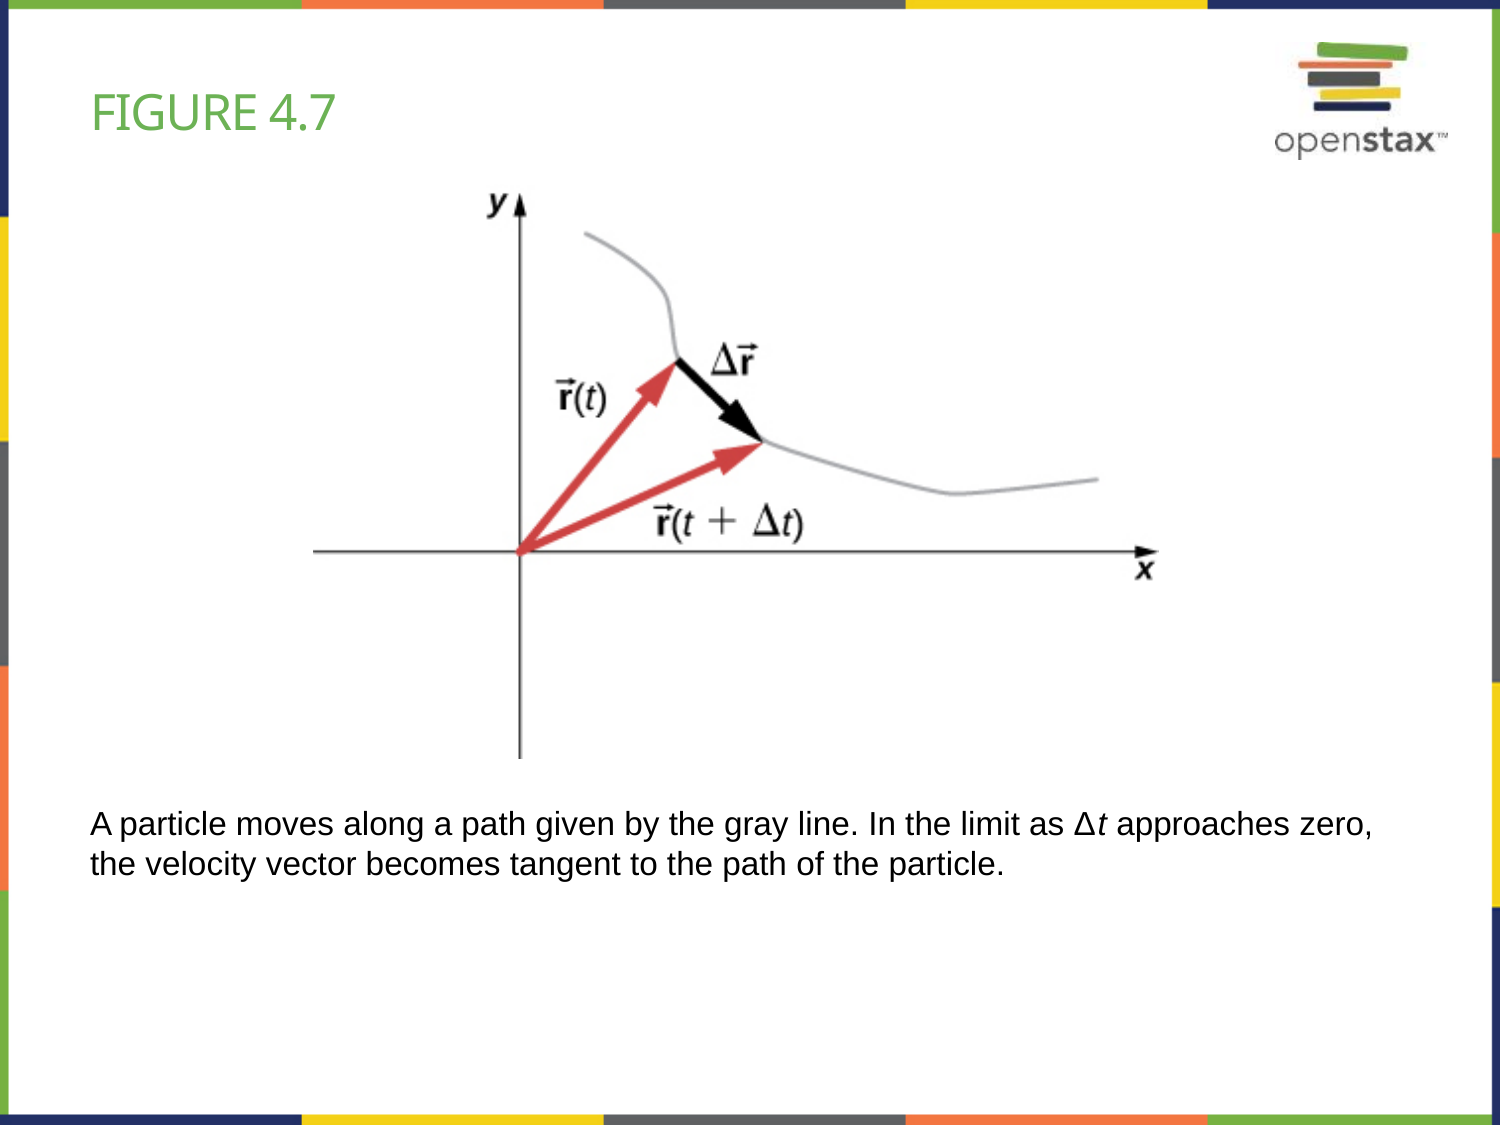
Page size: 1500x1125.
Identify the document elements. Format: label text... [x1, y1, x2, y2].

list A particle moves along a path given by the gray line. In the limit as Δt approaches zero, the velocity vector becomes tangent to the path of the particle. [75, 794, 1398, 986]
picture [0, 0, 1500, 1125]
title Figure 4.7 [75, 39, 1275, 148]
